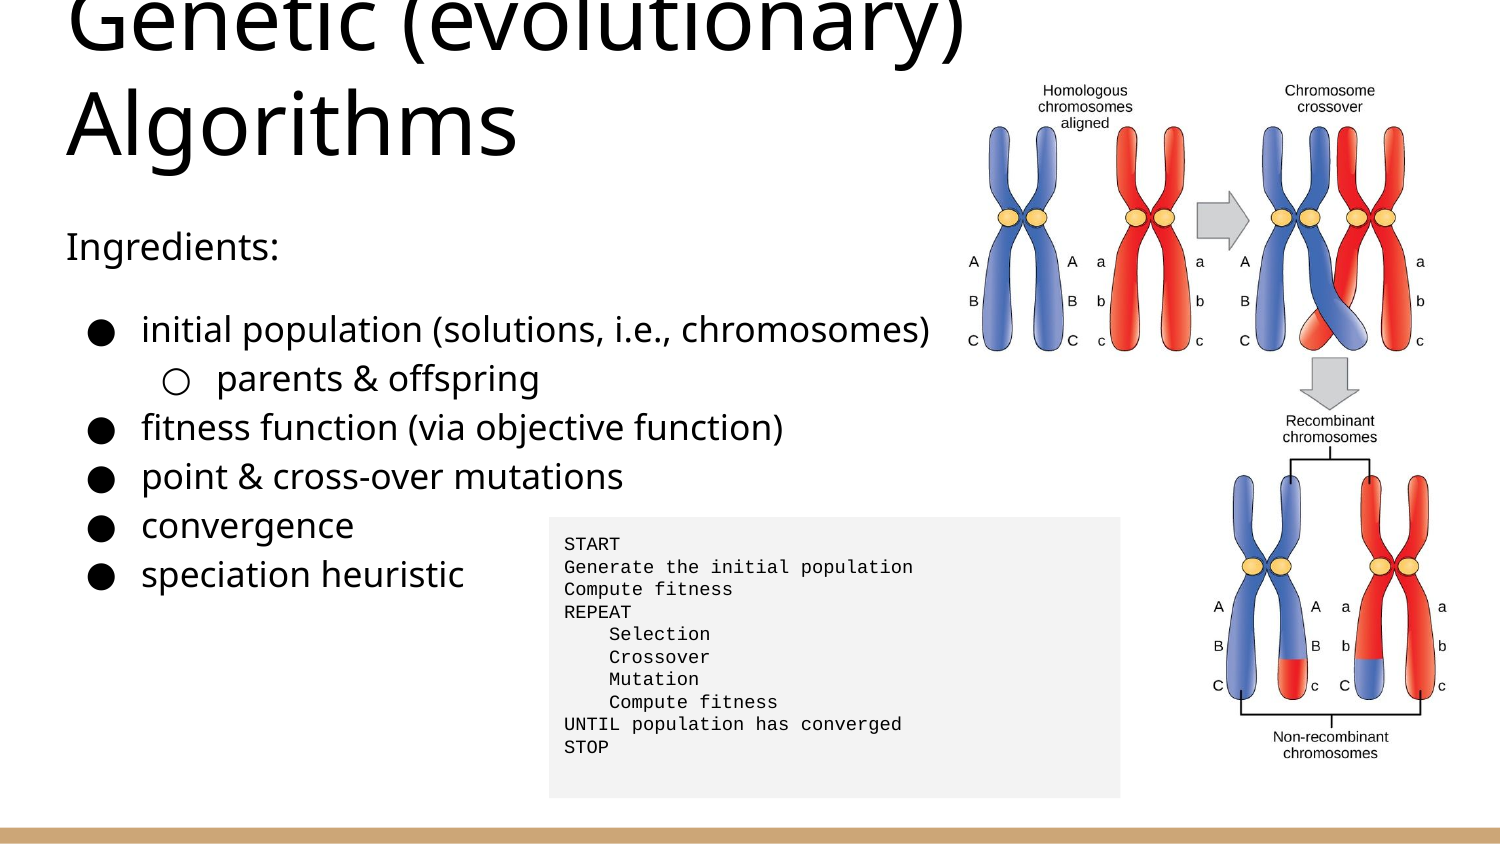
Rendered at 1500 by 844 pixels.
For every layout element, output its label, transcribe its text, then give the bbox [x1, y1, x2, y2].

text_box START Generate the initial population Compute fitness REPEAT Selection Crossover Mutation Compute fitness UNTIL population has converged STOP [549, 517, 1121, 799]
list Ingredients: initial population (solutions, i.e., chromosomes) parents & offspring fitness function (via objective function) point & cross-over mutations convergence speciation heuristic [51, 200, 962, 752]
picture [967, 84, 1450, 760]
title Genetic (evolutionary) Algorithms [51, 51, 1449, 189]
